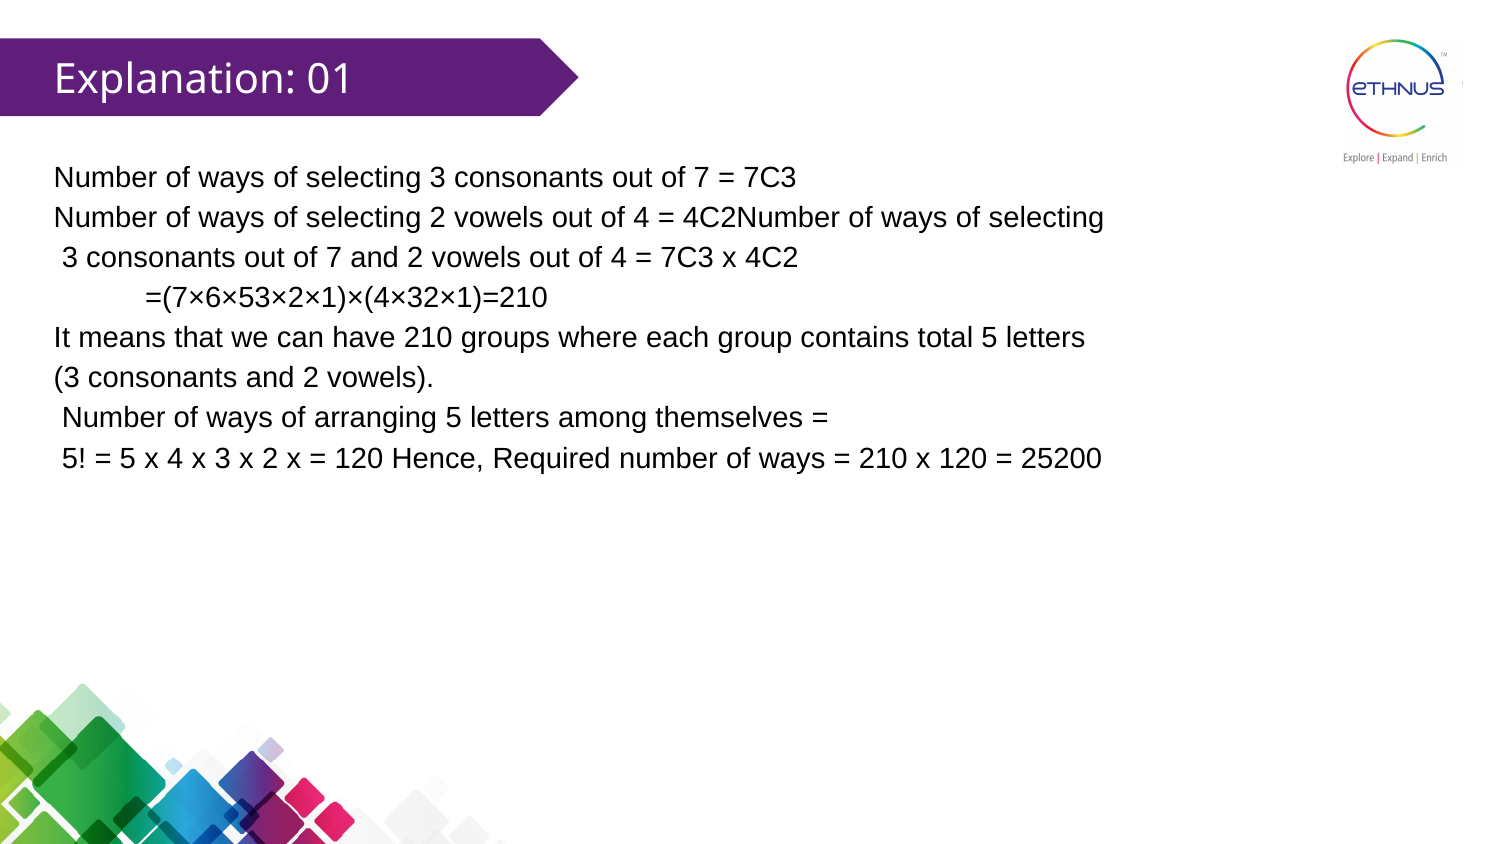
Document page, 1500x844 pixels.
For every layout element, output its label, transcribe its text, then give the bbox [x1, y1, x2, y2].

text_box Explanation: 01 [53, 38, 518, 117]
picture [0, 668, 732, 844]
text_box [0, 38, 53, 117]
text_box Number of ways of selecting 3 consonants out of 7 = 7C3 Number of ways of selecting 2 vowels out of 4 = 4C2Number of ways of selecting 3 consonants out of 7 and 2 vowels out of 4 = 7C3 x 4C2 =(7×6×53×2×1)×(4×32×1)=210 It means that we can have 210 groups where each group contains total 5 letters (3 consonants and 2 vowels). Number of ways of arranging 5 letters among themselves = 5! = 5 x 4 x 3 x 2 x = 120 Hence, Required number of ways = 210 x 120 = 25200 [53, 152, 1265, 669]
picture [1343, 38, 1463, 165]
text_box [518, 38, 579, 117]
